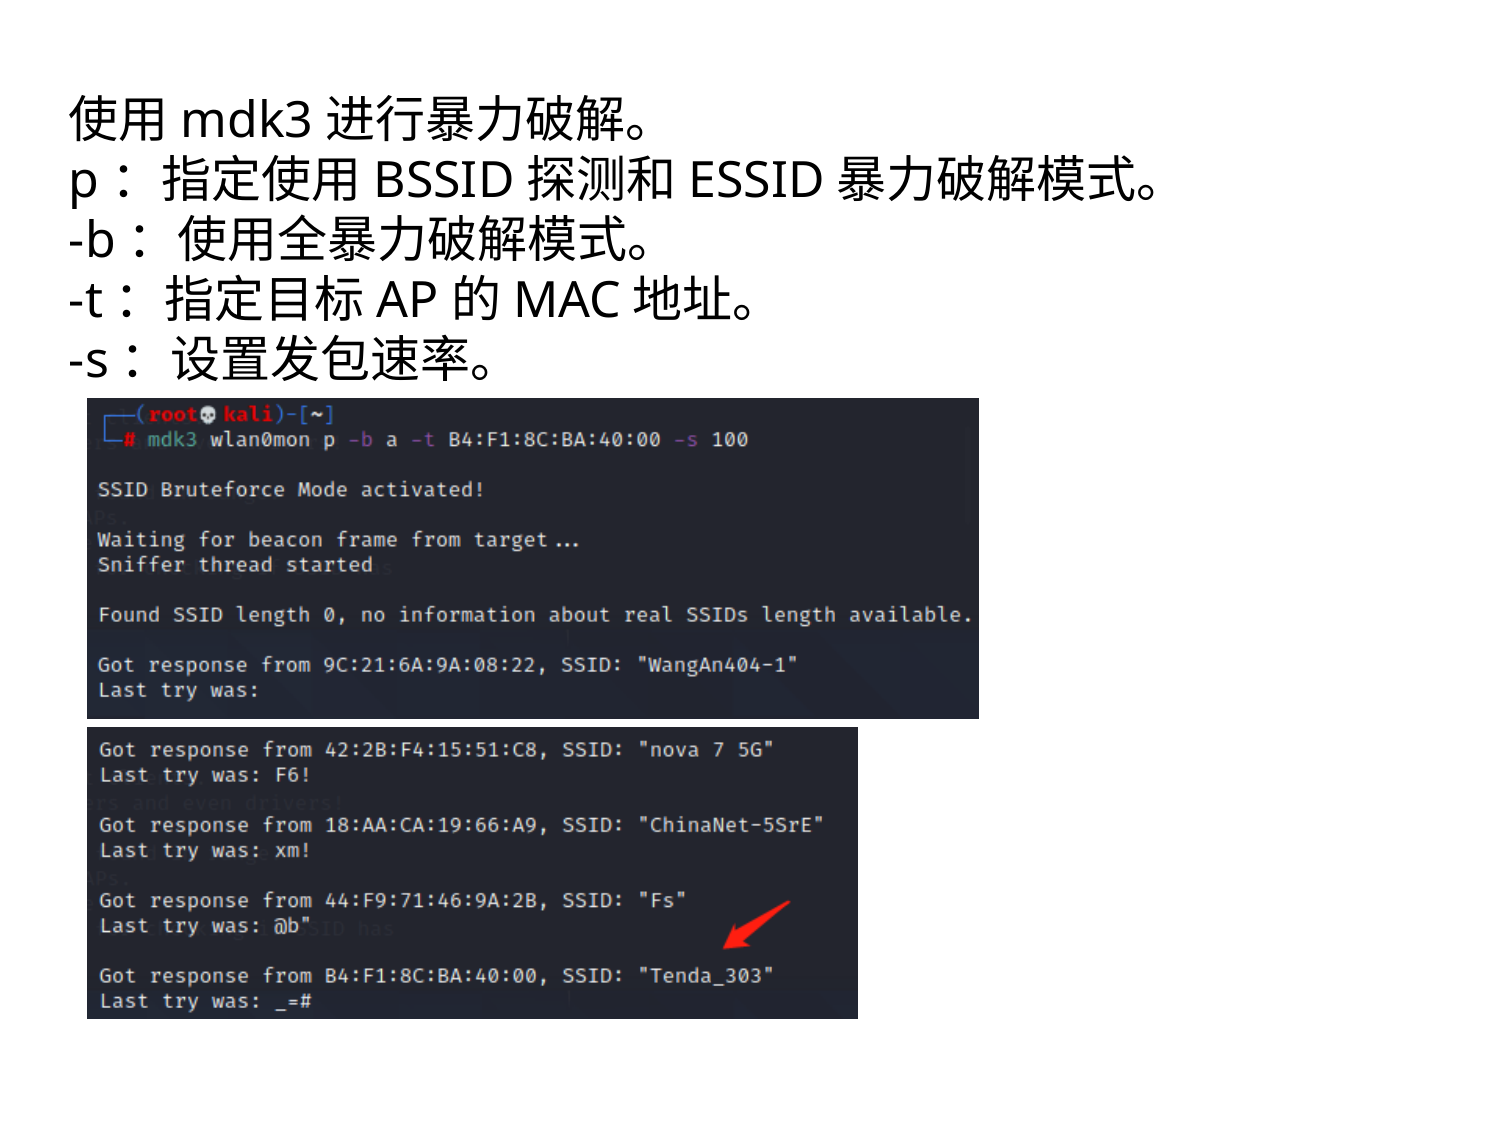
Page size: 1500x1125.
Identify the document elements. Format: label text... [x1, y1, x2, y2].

text_box 使用mdk3进行暴力破解。 p：指定使用BSSID探测和ESSID暴力破解模式。 -b：使用全暴力破解模式。 -t：指定目标AP的MAC地址。 -s：设置发包速率。 [54, 80, 1371, 395]
picture [87, 398, 979, 719]
picture [87, 727, 858, 1019]
